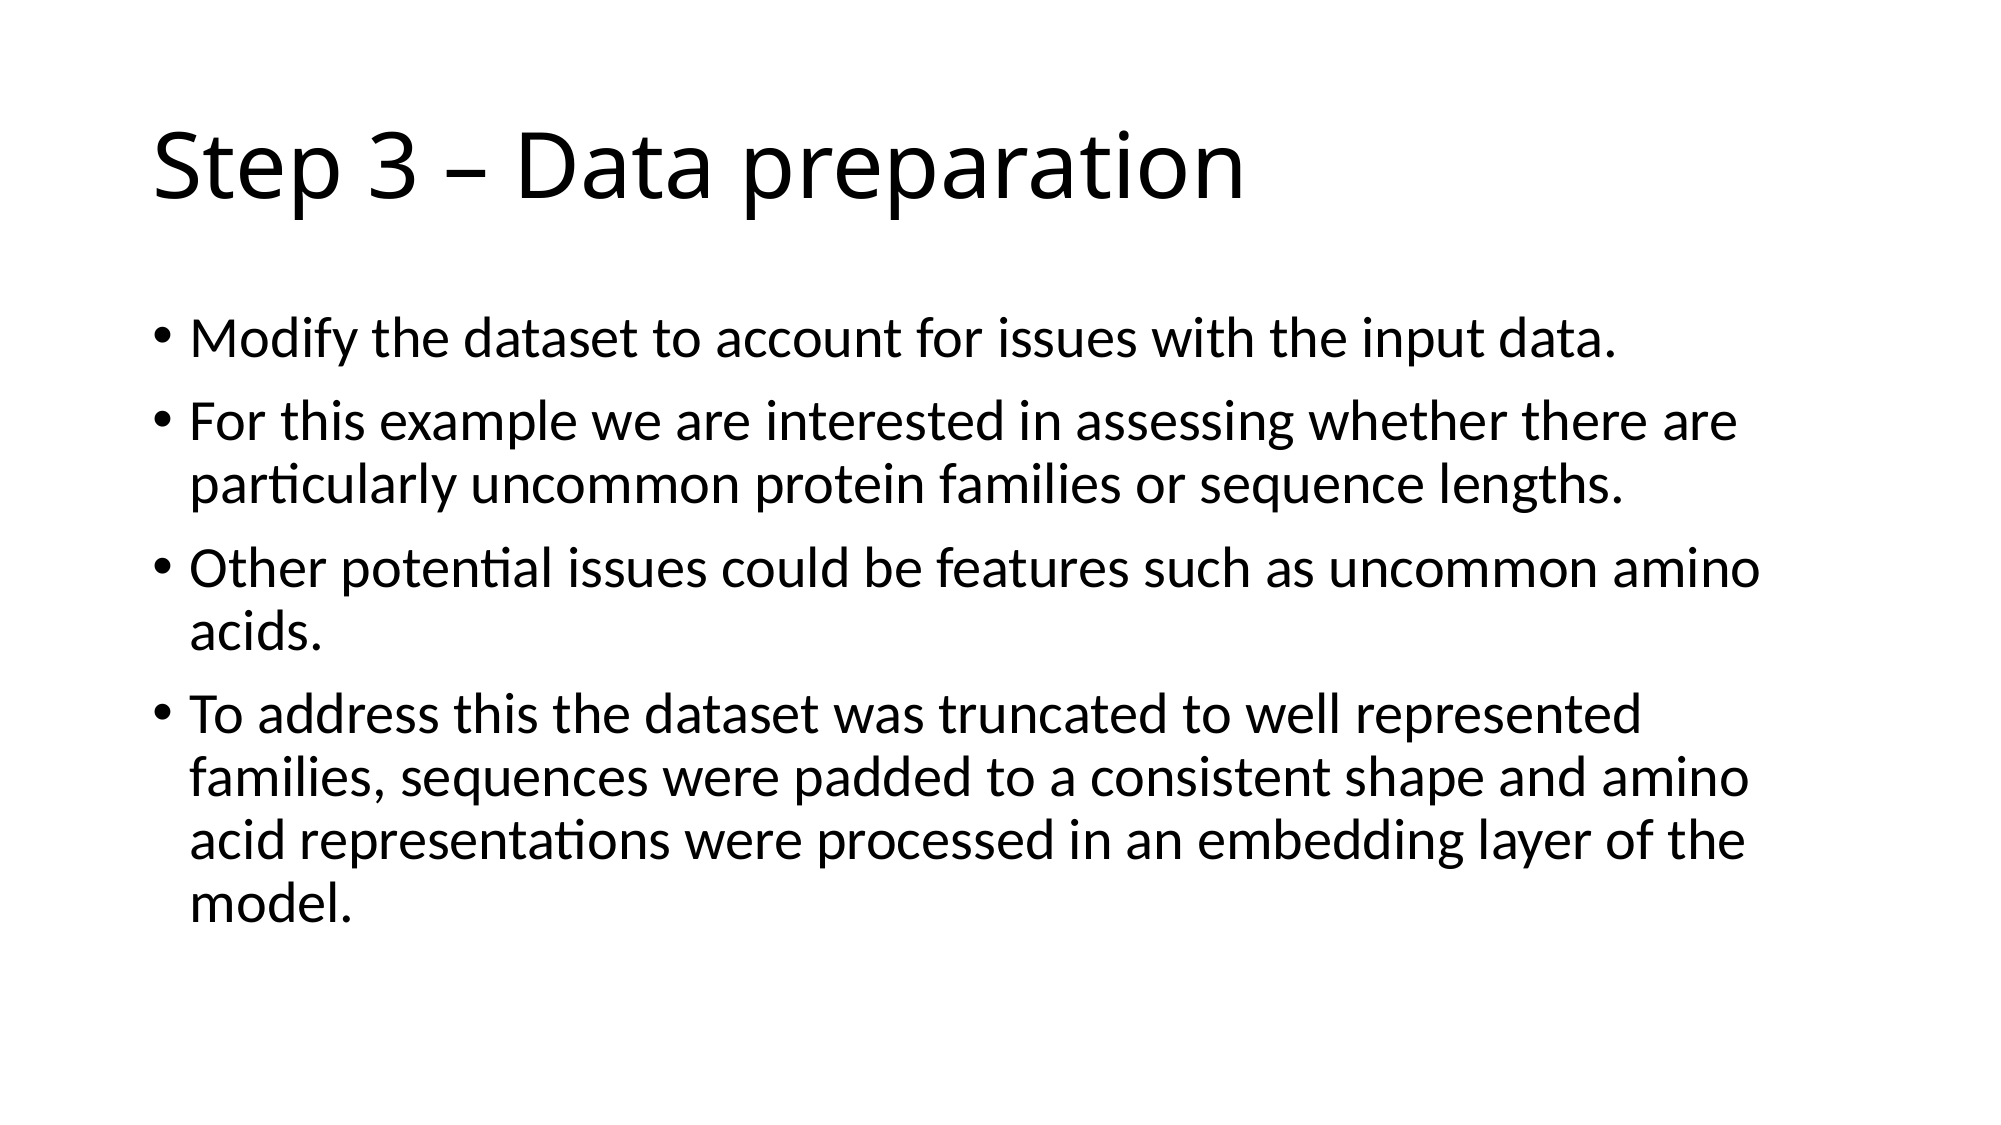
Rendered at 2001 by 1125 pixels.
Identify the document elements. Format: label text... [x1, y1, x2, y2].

list Modify the dataset to account for issues with the input data. For this example we are interested in assessing whether there are particularly uncommon protein families or sequence lengths. Other potential issues could be features such as uncommon amino acids. To address this the dataset was truncated to well represented families, sequences were padded to a consistent shape and amino acid representations were processed in an embedding layer of the model. [137, 299, 1863, 1014]
title Step 3 – Data preparation [137, 59, 1863, 278]
